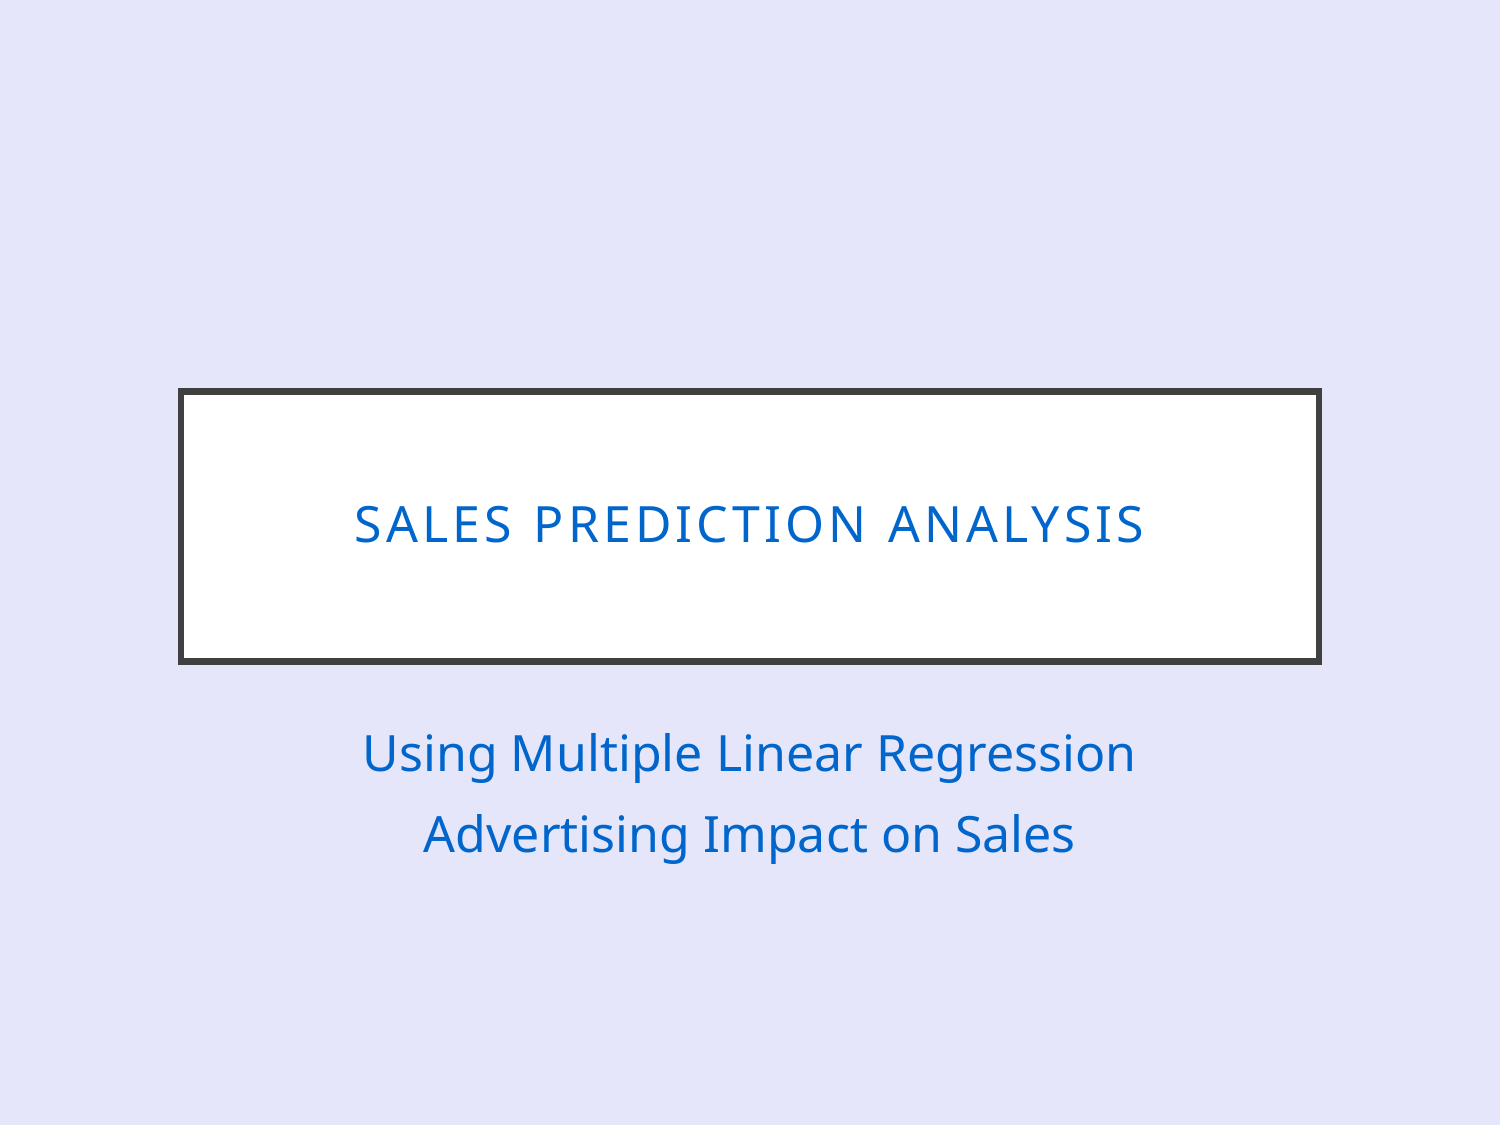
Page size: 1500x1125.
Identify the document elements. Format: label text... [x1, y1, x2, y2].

title Sales Prediction Analysis [178, 388, 1322, 665]
subtitle Using Multiple Linear Regression Advertising Impact on Sales [331, 713, 1169, 918]
